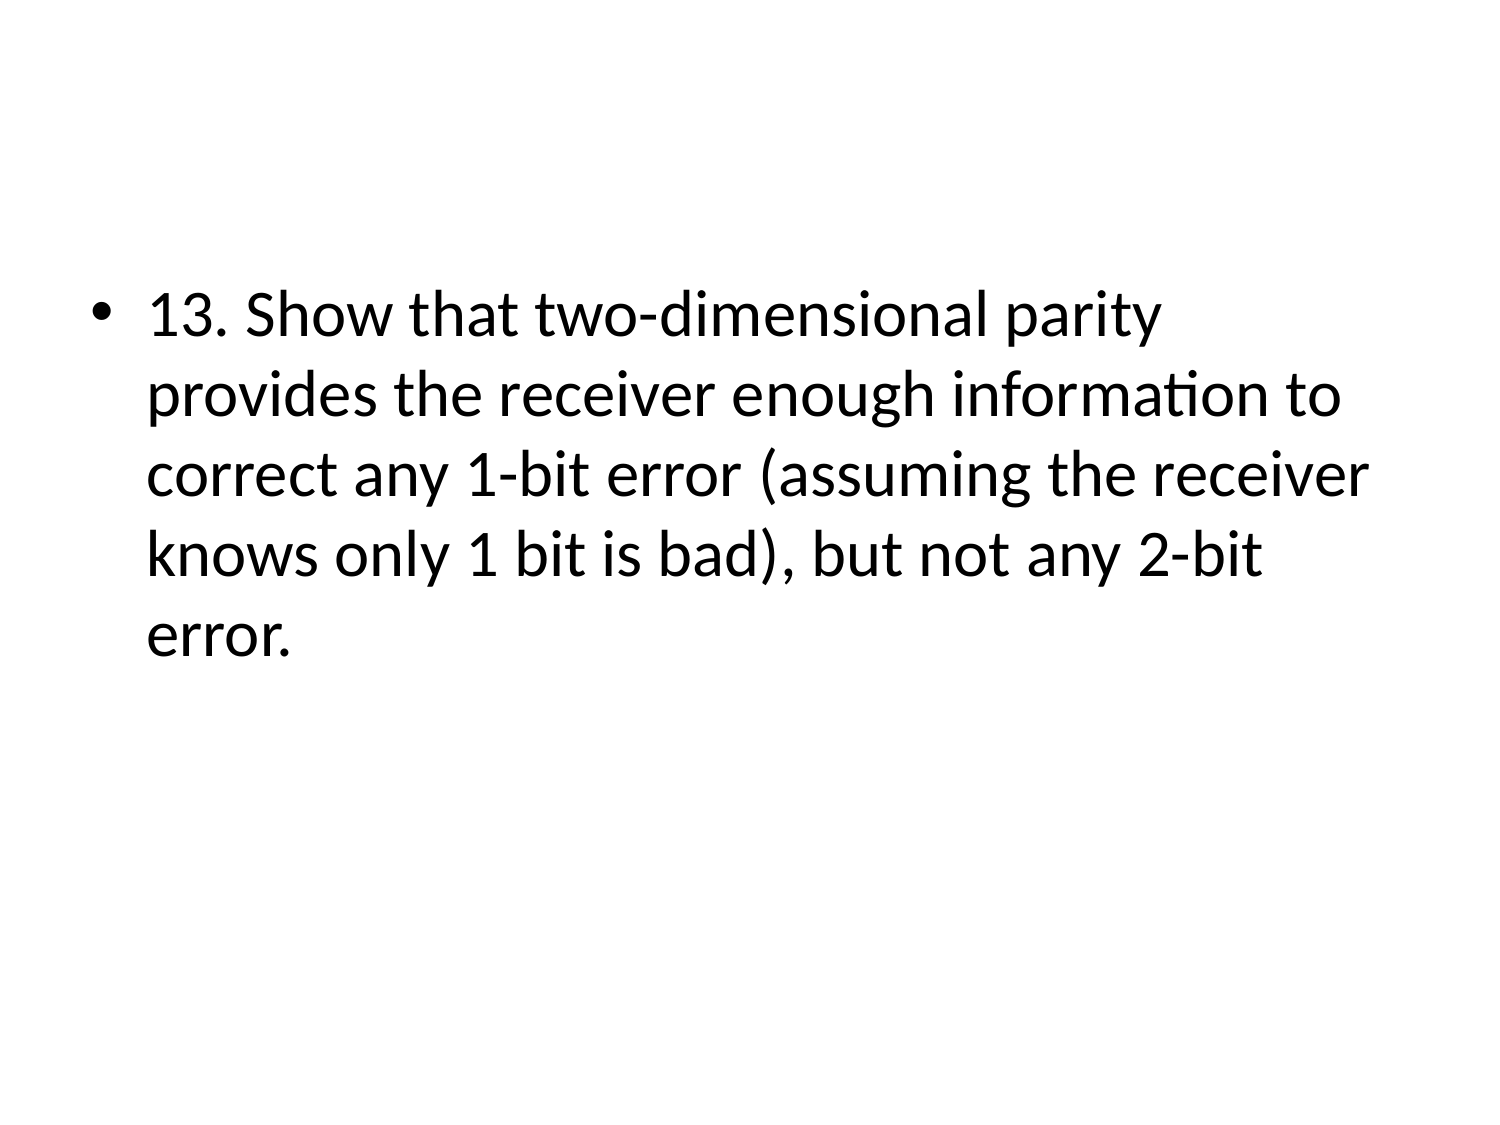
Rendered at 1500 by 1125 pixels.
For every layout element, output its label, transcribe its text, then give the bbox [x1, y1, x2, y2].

list 13. Show that two-dimensional parity provides the receiver enough information to correct any 1-bit error (assuming the receiver knows only 1 bit is bad), but not any 2-bit error. [75, 262, 1425, 1005]
